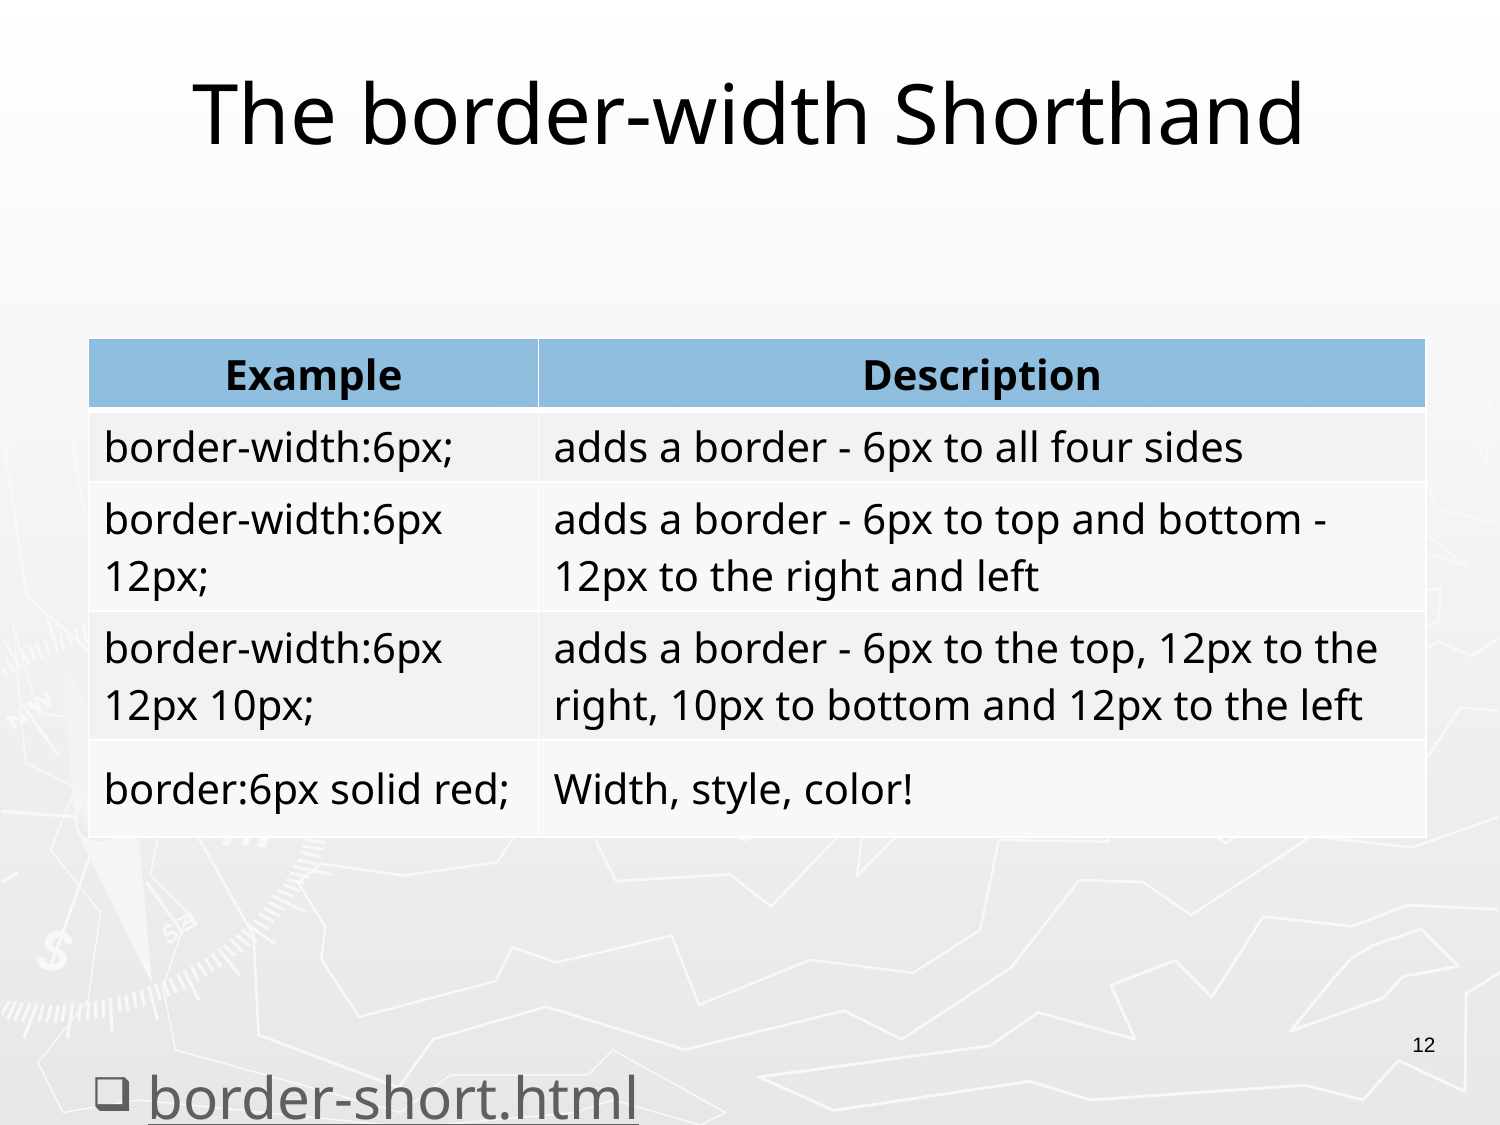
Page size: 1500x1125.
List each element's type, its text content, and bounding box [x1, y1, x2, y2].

list border-short.html [76, 196, 1427, 457]
table_cell border:6px solid red; [89, 741, 538, 836]
table_cell border-width:6px; [89, 413, 538, 481]
table_cell Width, style, color! [539, 741, 1425, 836]
table_header Description [539, 339, 1425, 407]
table_cell adds a border - 6px to all four sides [539, 413, 1425, 481]
table_cell border-width:6px 12px; [89, 483, 538, 610]
slide_number 12 [1074, 1024, 1451, 1103]
title The border-width Shorthand [49, 37, 1451, 185]
table_cell adds a border - 6px to top and bottom - 12px to the right and left [539, 483, 1425, 610]
table_cell adds a border - 6px to the top, 12px to the right, 10px to bottom and 12px to the left [539, 612, 1425, 739]
table_header Example [89, 339, 538, 407]
table_cell border-width:6px 12px 10px; [89, 612, 538, 739]
